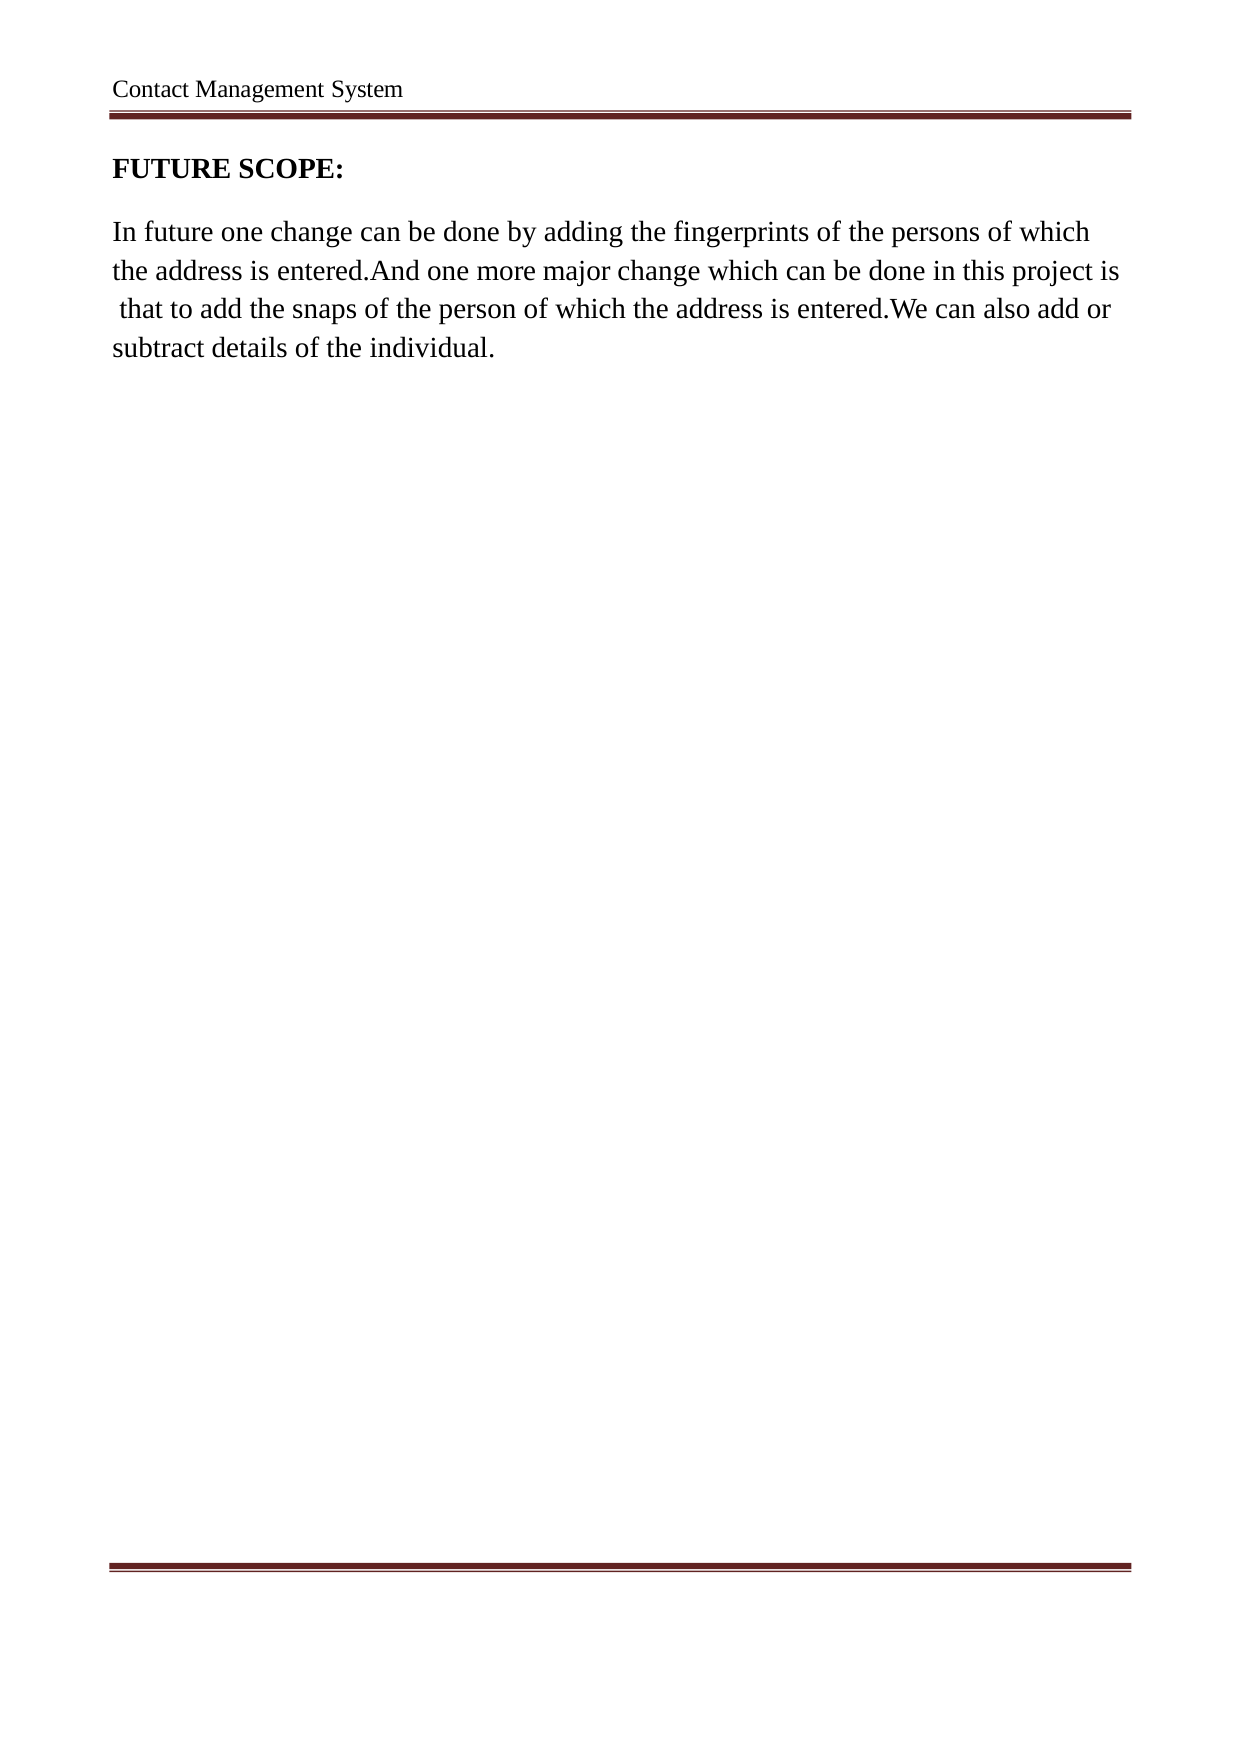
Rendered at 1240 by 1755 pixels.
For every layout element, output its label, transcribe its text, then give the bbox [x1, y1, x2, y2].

text_box [109, 1562, 1132, 1573]
text_box [1123, 113, 1132, 120]
text_box Contact Management System FUTURE SCOPE: In future one change can be done by adding the fingerprints of the persons of which the address is entered.And one more major change which can be done in this project is that to add the snaps of the person of which the address is entered.We can also add or subtract details of the individual. [110, 70, 1123, 363]
